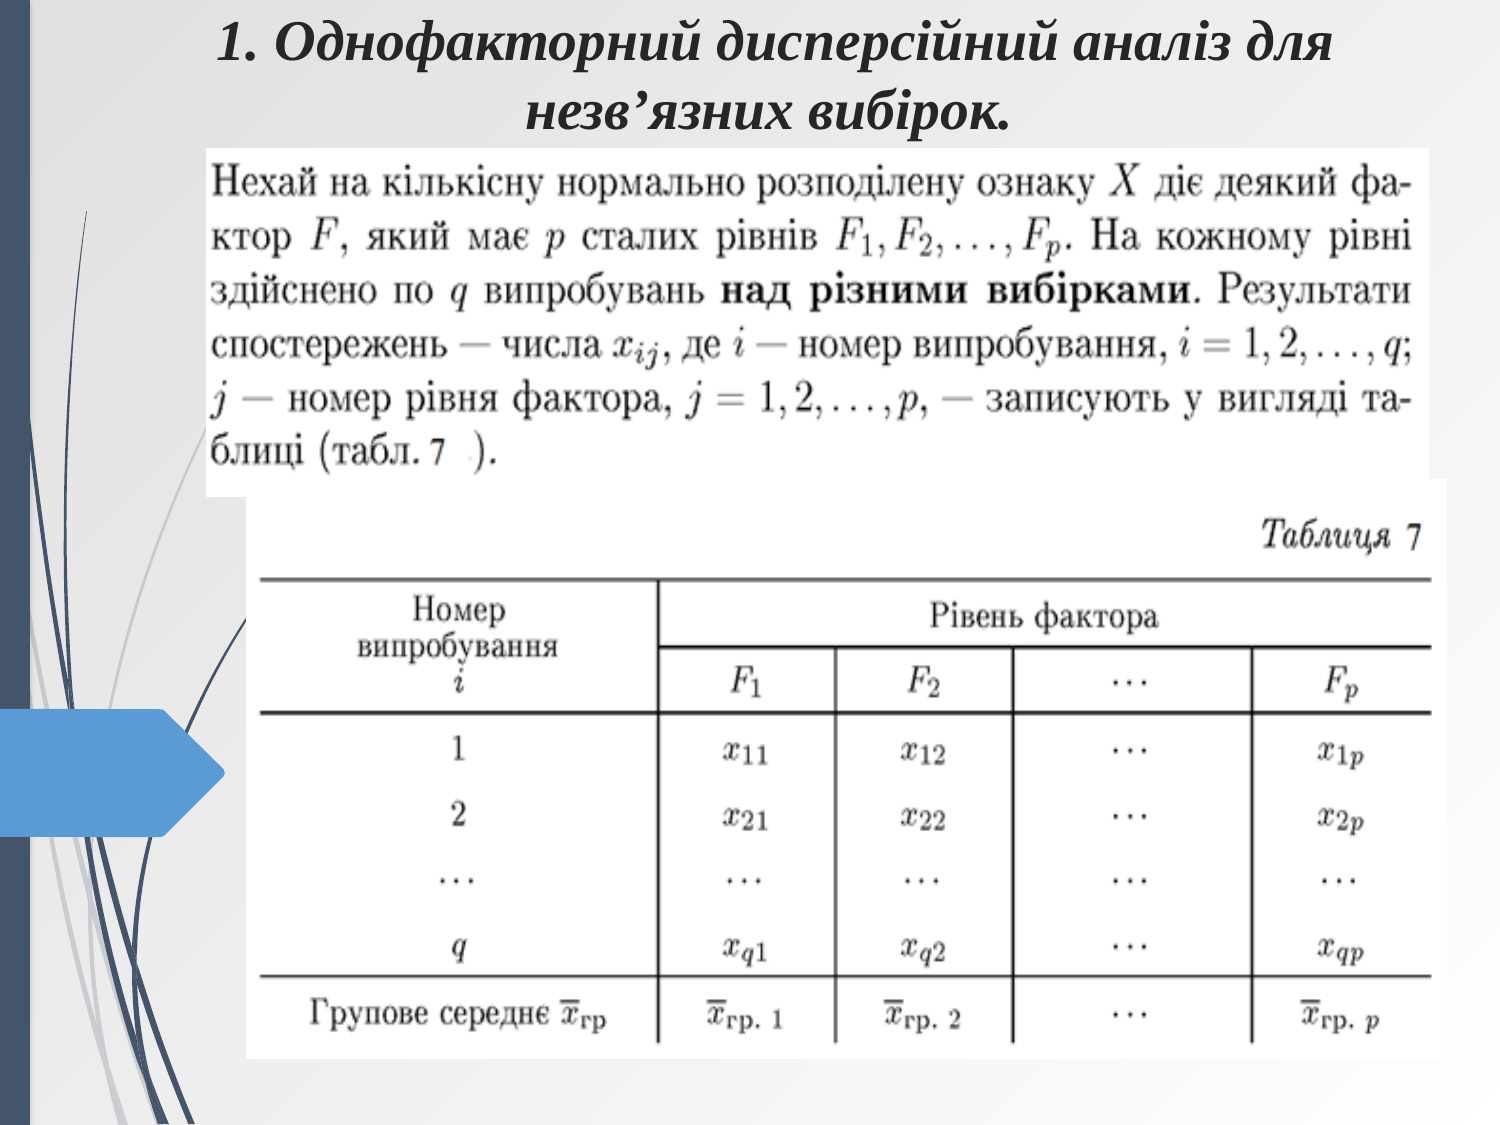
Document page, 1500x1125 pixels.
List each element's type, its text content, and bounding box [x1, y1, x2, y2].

picture [206, 148, 1448, 1059]
title 1. Однофакторний дисперсійний аналіз для незв’язних вибірок. [165, 0, 1388, 149]
